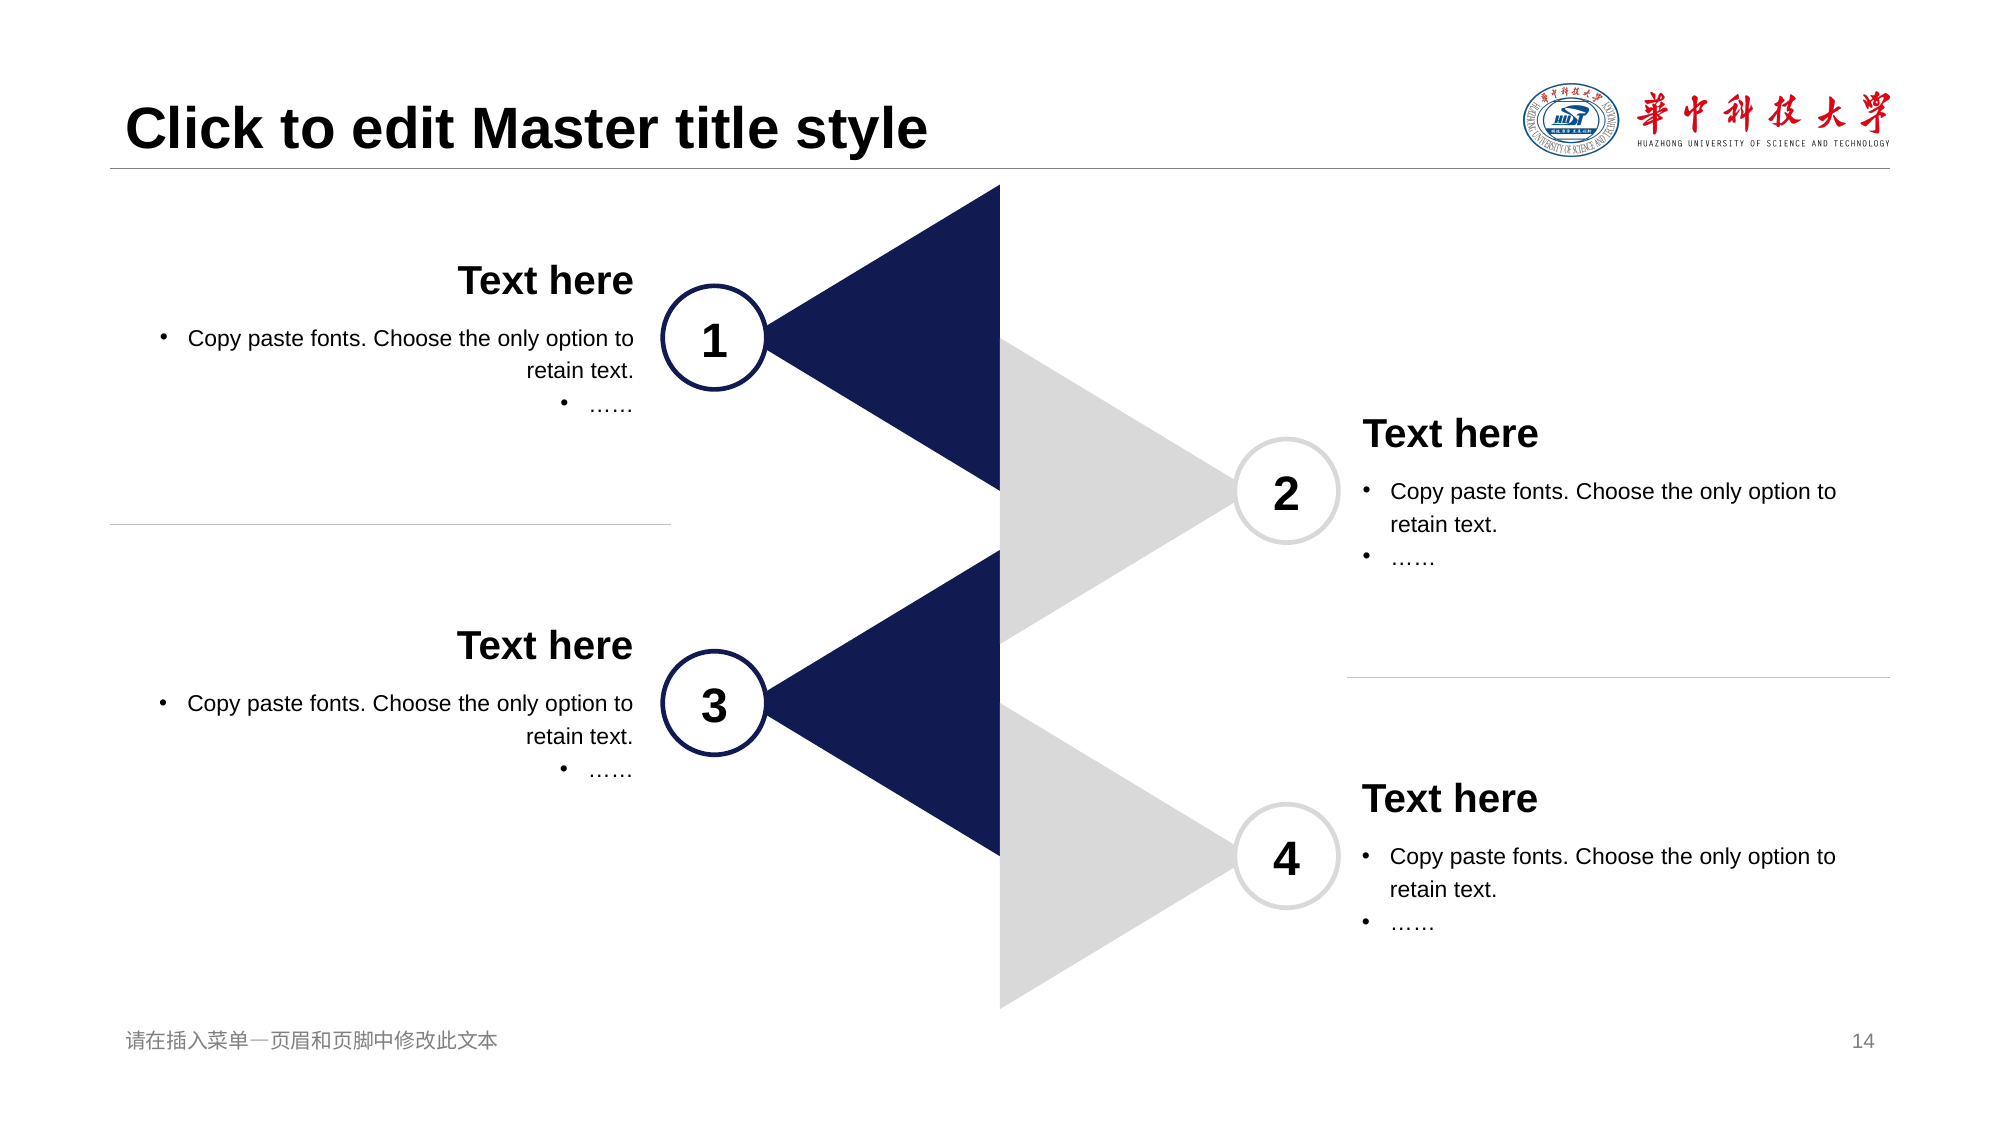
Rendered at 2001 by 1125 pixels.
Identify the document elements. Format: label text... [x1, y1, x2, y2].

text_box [109, 184, 1891, 1010]
slide_number 14 [1412, 1023, 1890, 1058]
footer 请在插入菜单—页眉和页脚中修改此文本 [109, 1023, 790, 1058]
title Click to edit Master title style [109, 0, 1890, 169]
